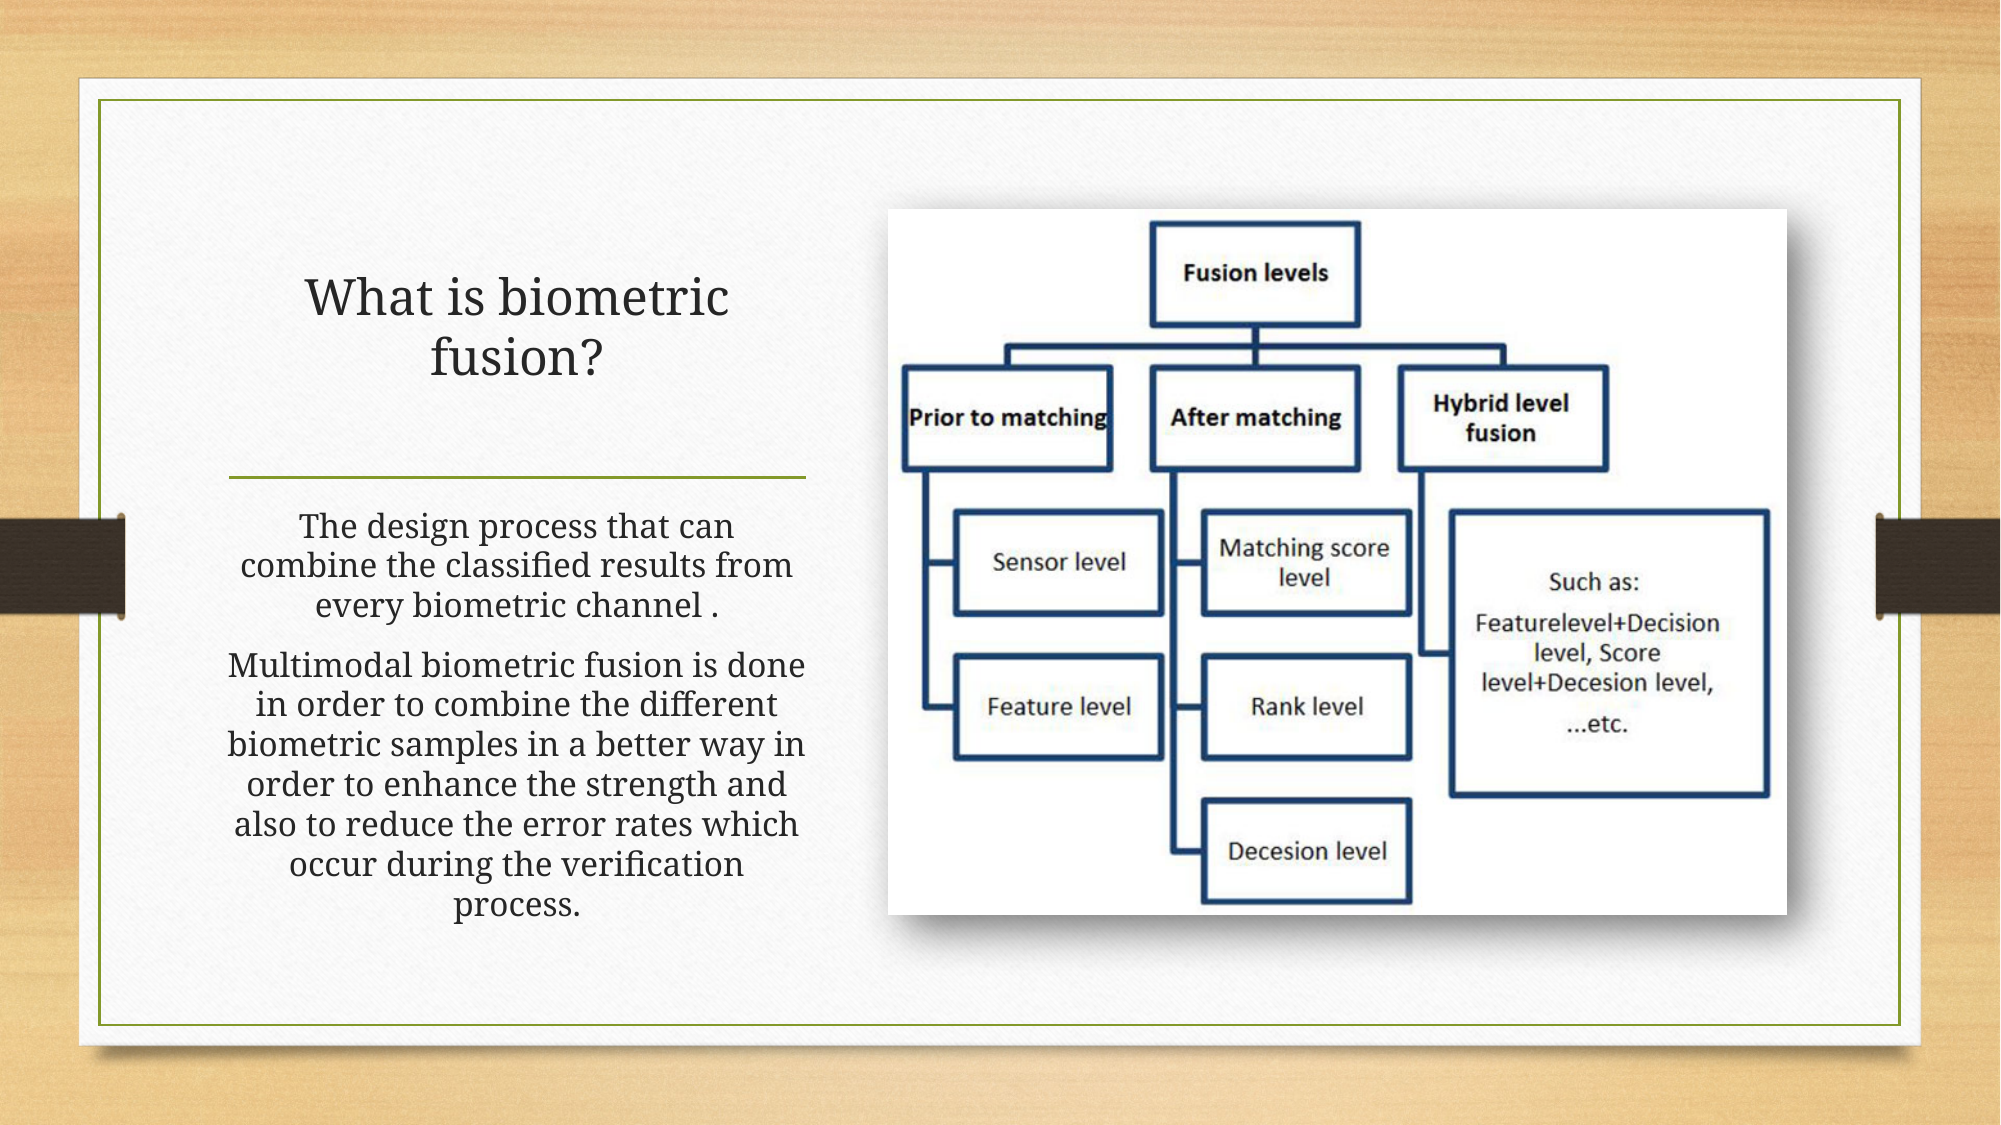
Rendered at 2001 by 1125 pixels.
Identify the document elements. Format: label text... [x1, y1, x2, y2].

picture [0, 0, 2001, 1125]
title What is biometric fusion? [212, 227, 823, 453]
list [888, 209, 1787, 916]
list The design process that can combine the classified results from every biometric channel . Multimodal biometric fusion is done in order to combine the different biometric samples in a better way in order to enhance the strength and also to reduce the error rates which occur during the verification process. [212, 497, 823, 898]
